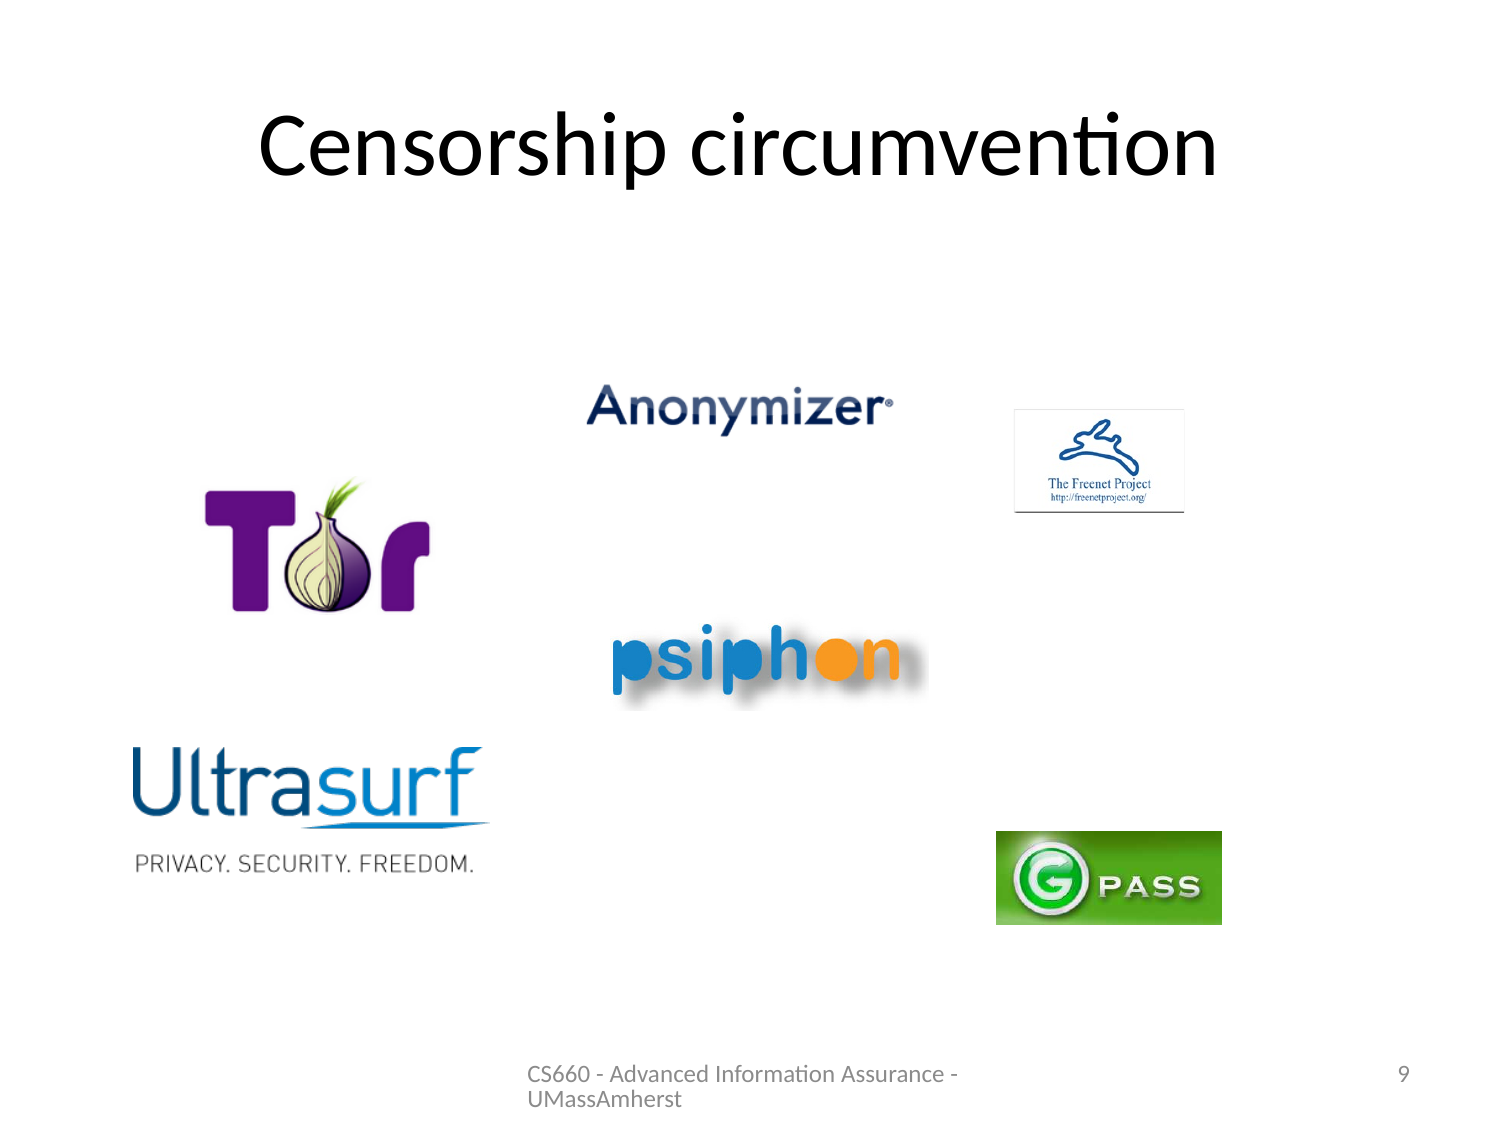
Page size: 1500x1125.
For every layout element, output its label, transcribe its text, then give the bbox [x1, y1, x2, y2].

footer CS660 - Advanced Information Assurance - UMassAmherst [512, 1042, 988, 1103]
picture [133, 747, 490, 879]
picture [1013, 406, 1185, 514]
picture [583, 382, 916, 461]
slide_number 9 [1074, 1042, 1425, 1103]
picture [610, 614, 929, 711]
picture [995, 830, 1223, 925]
title Censorship circumvention [75, 45, 1425, 233]
picture [196, 476, 444, 615]
